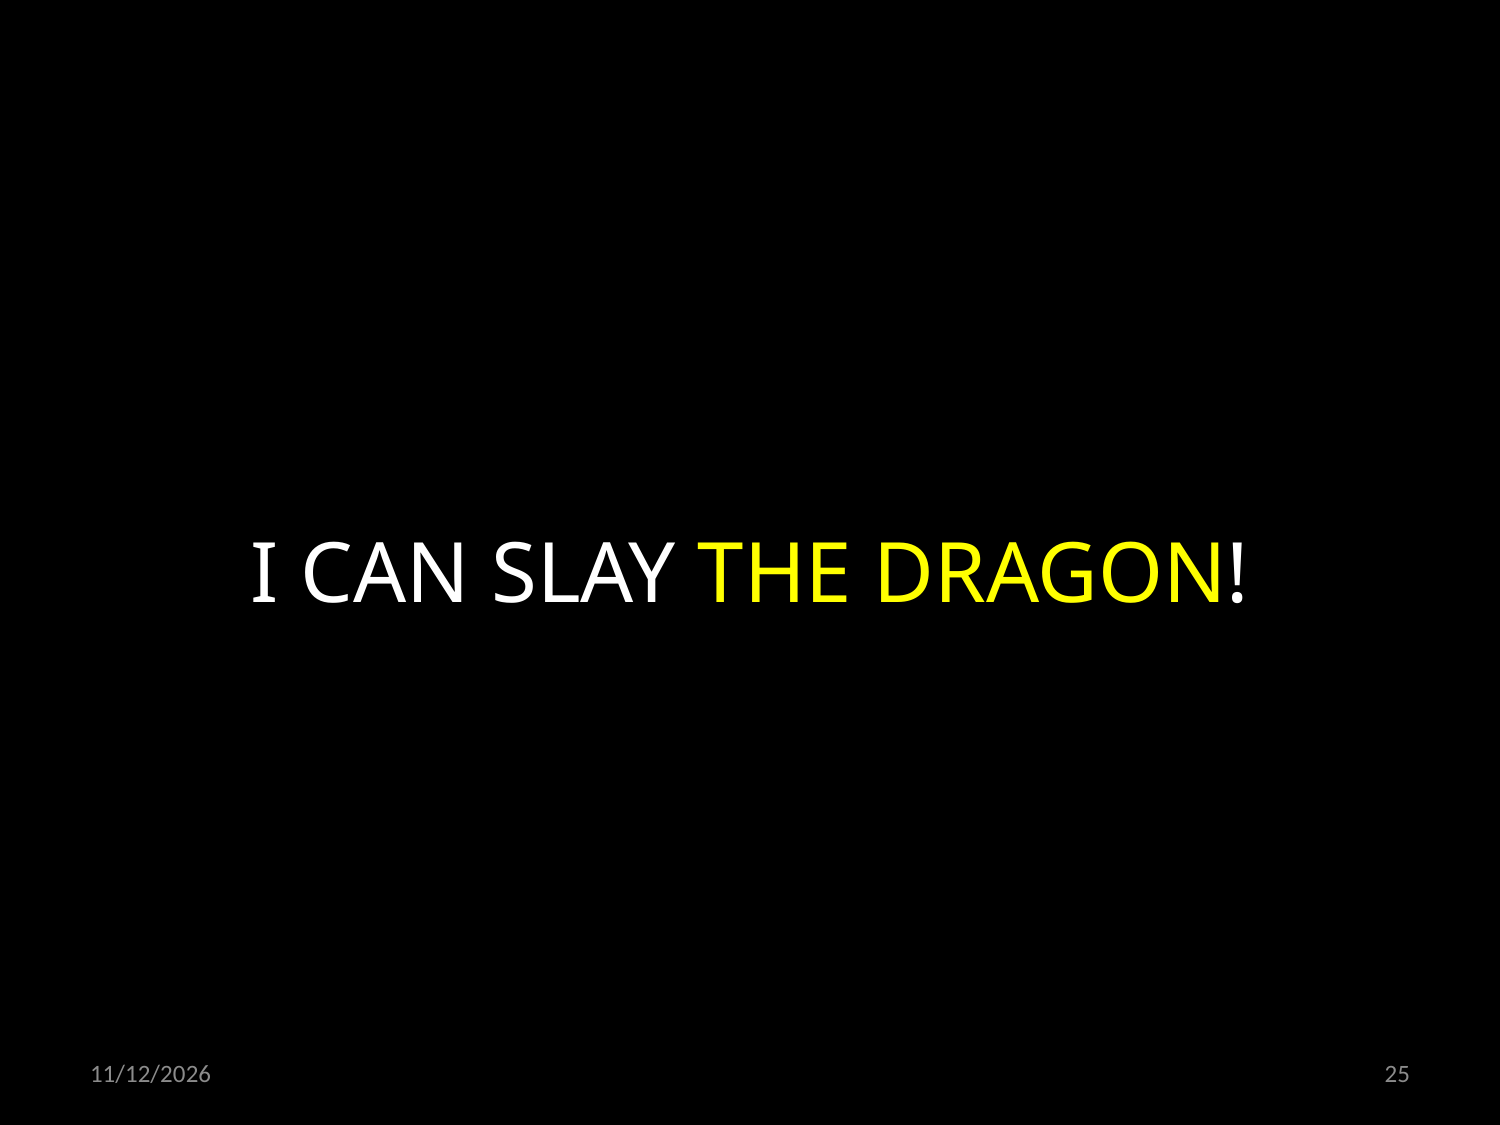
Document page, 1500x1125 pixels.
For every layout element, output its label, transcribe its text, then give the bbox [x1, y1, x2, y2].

slide_number 25 [1074, 1042, 1425, 1103]
list I CAN SLAY THE DRAGON! [0, 512, 1500, 614]
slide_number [75, 1042, 425, 1103]
